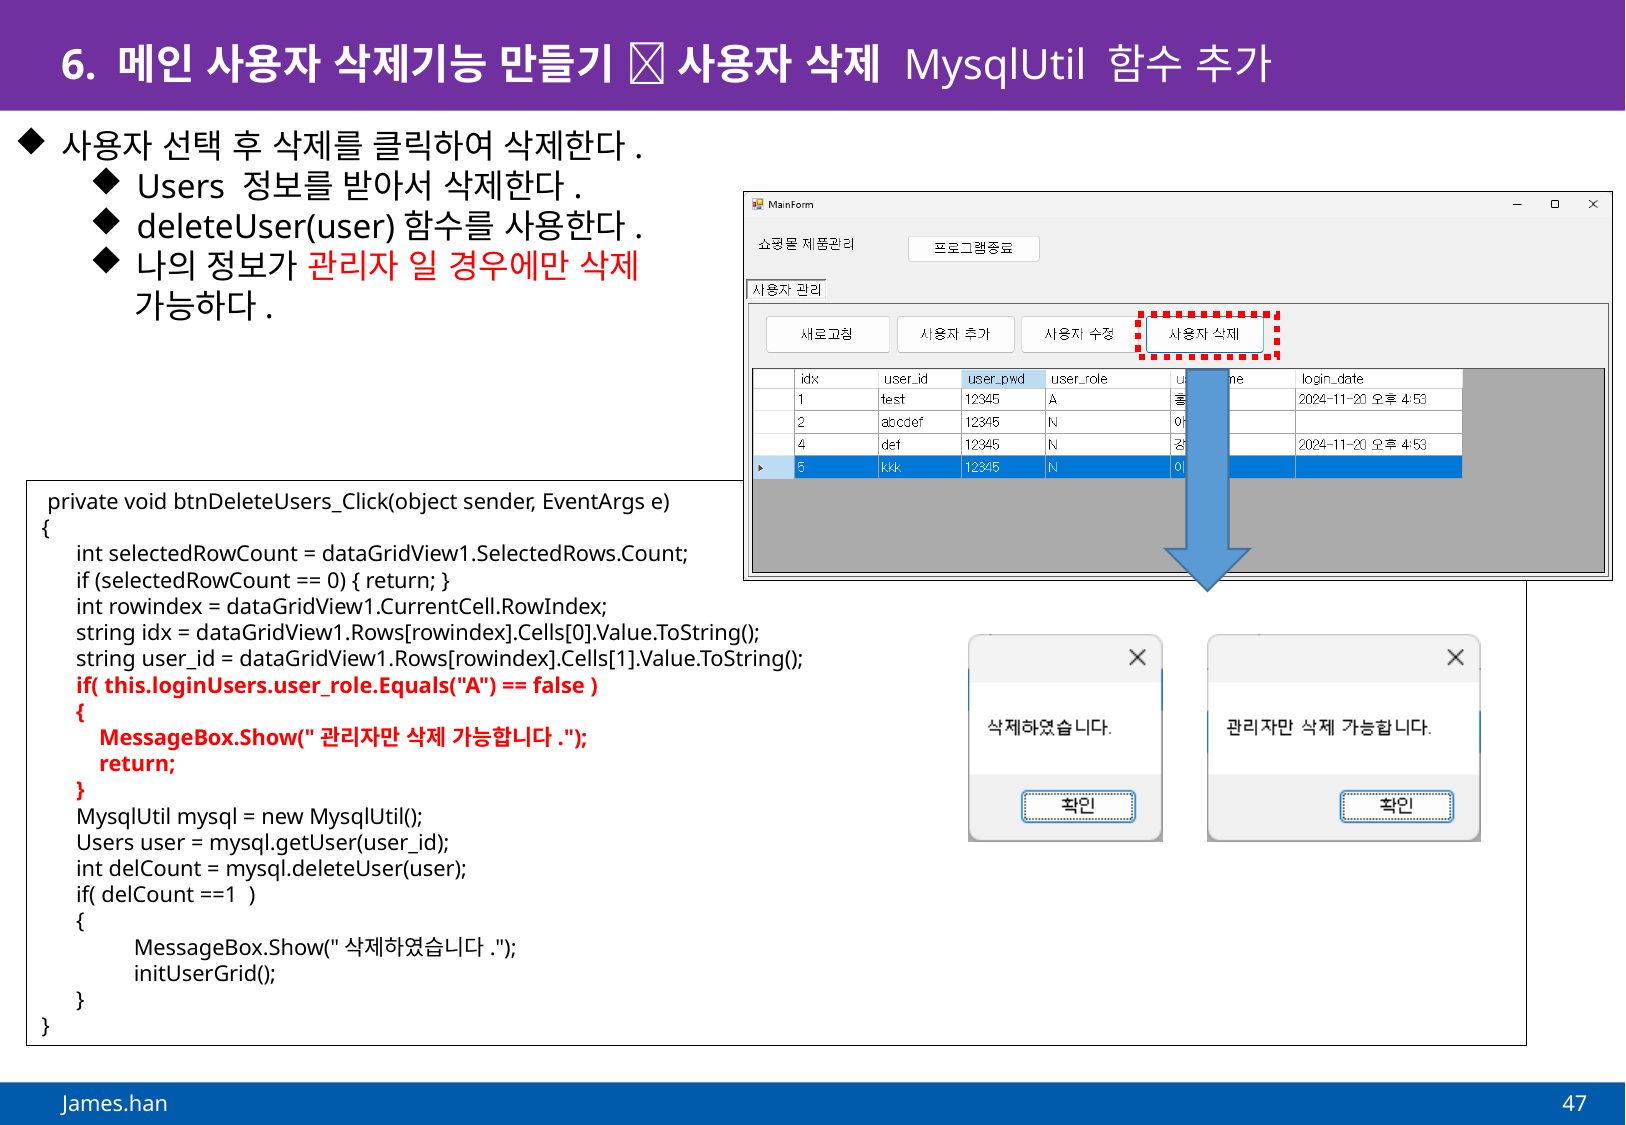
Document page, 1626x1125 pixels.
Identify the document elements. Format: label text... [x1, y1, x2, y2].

picture [968, 634, 1163, 843]
text_box 사용자 선택 후 삭제를 클릭하여 삭제한다. Users 정보를 받아서 삭제한다. deleteUser(user)함수를 사용한다. 나의 정보가 관리자 일 경우에만 삭제 가능하다. [0, 117, 1625, 1086]
text_box private void btnDeleteUsers_Click(object sender, EventArgs e) { int selectedRowCount = dataGridView1.SelectedRows.Count; if (selectedRowCount == 0) { return; } int rowindex = dataGridView1.CurrentCell.RowIndex; string idx = dataGridView1.Rows[rowindex].Cells[0].Value.ToString(); string user_id = dataGridView1.Rows[rowindex].Cells[1].Value.ToString(); if( this.loginUsers.user_role.Equals("A") == false ) { MessageBox.Show("관리자만 삭제 가능합니다."); return; } MysqlUtil mysql = new MysqlUtil(); Users user = mysql.getUser(user_id); int delCount = mysql.deleteUser(user); if( delCount ==1 ) { MessageBox.Show("삭제하였습니다."); initUserGrid(); } } [26, 480, 1527, 1046]
picture [1207, 634, 1481, 843]
title 6. 메인 사용자 삭제기능 만들기  사용자 삭제 MysqlUtil 함수 추가 [46, 37, 1581, 95]
text_box [1196, 581, 1219, 593]
picture [743, 191, 1613, 581]
slide_number 47 [1375, 1086, 1603, 1123]
